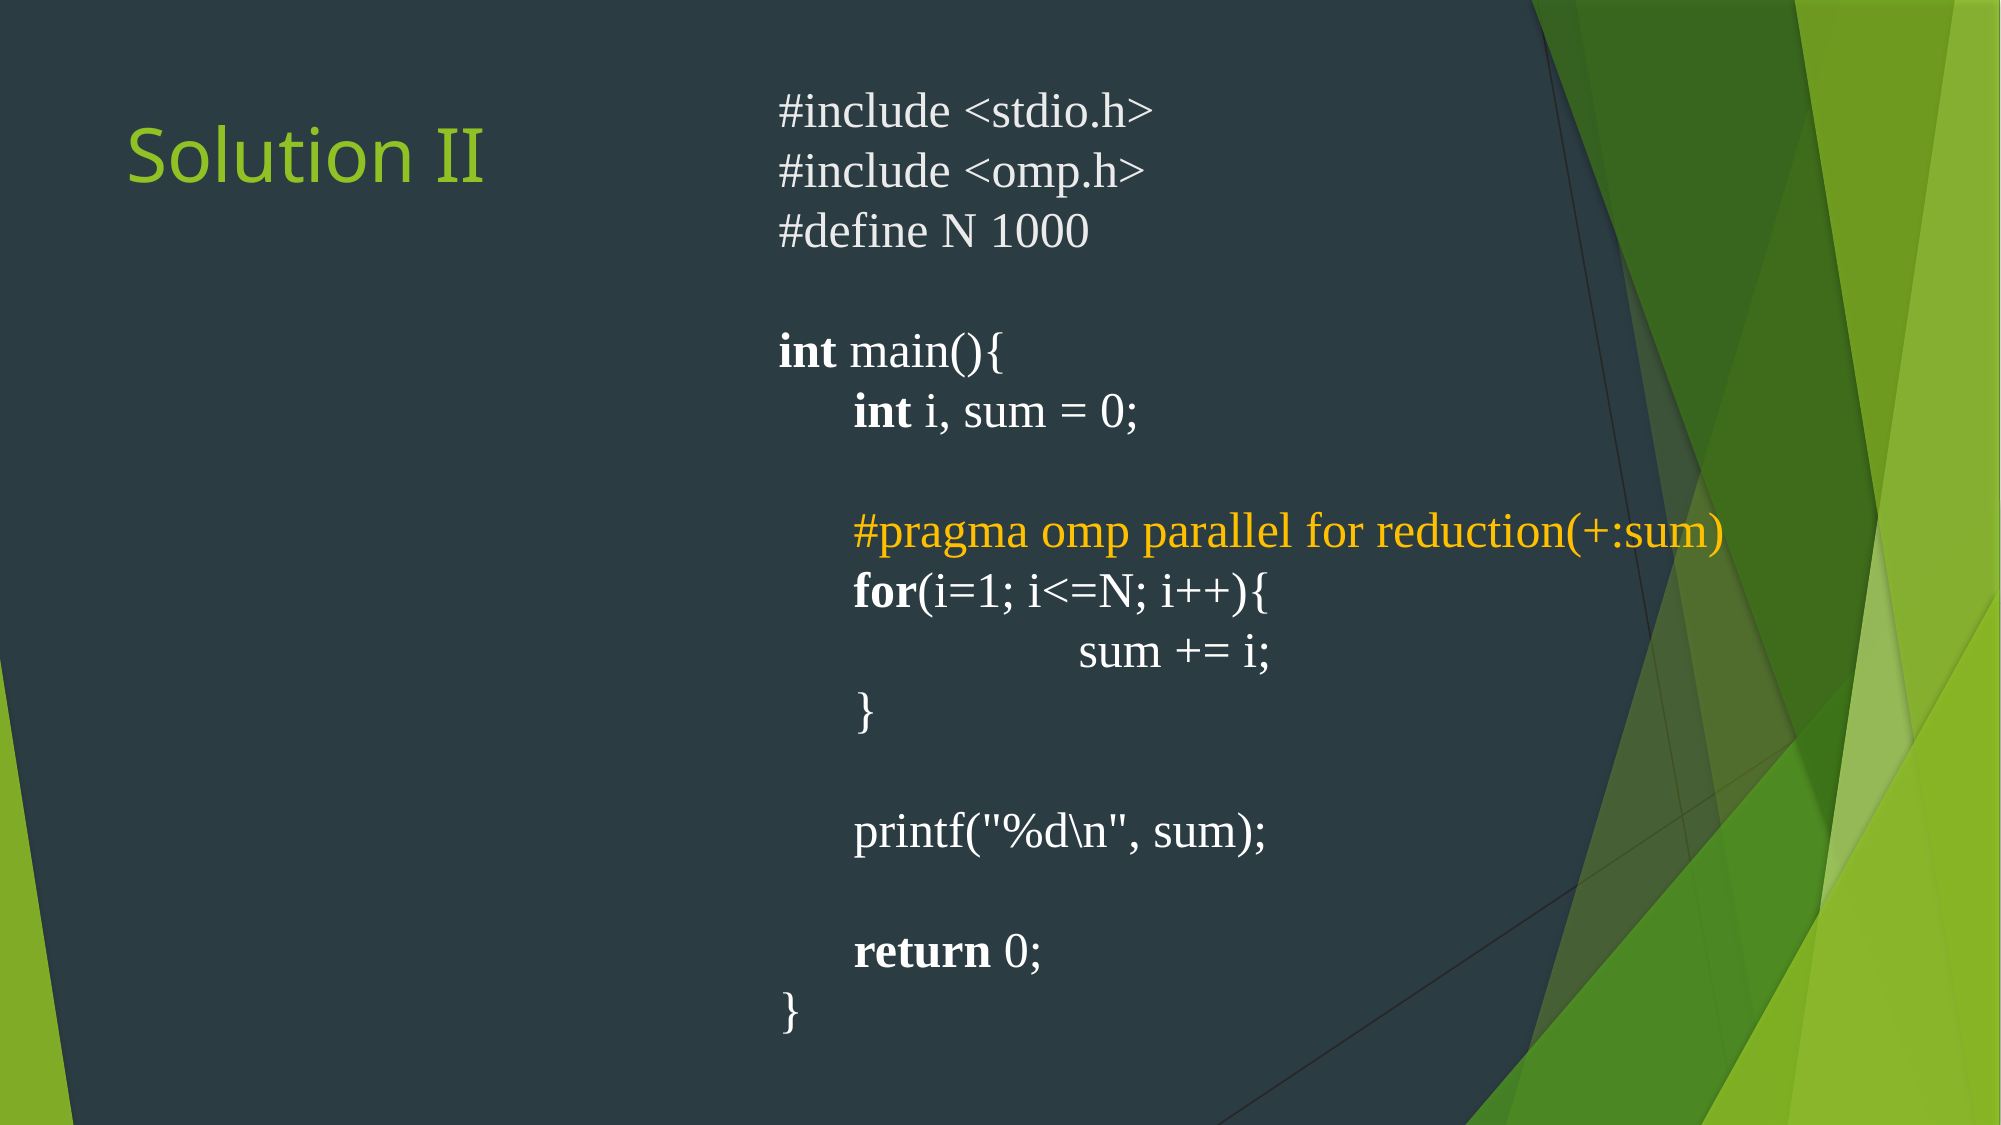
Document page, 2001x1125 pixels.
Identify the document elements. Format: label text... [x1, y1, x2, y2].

text_box #include <stdio.h> #include <omp.h> #define N 1000 int main(){ int i, sum = 0; #pragma omp parallel for reduction(+:sum) for(i=1; i<=N; i++){ sum += i; } printf("%d\n", sum); return 0; } [763, 70, 1820, 1045]
title Solution II [111, 99, 763, 317]
